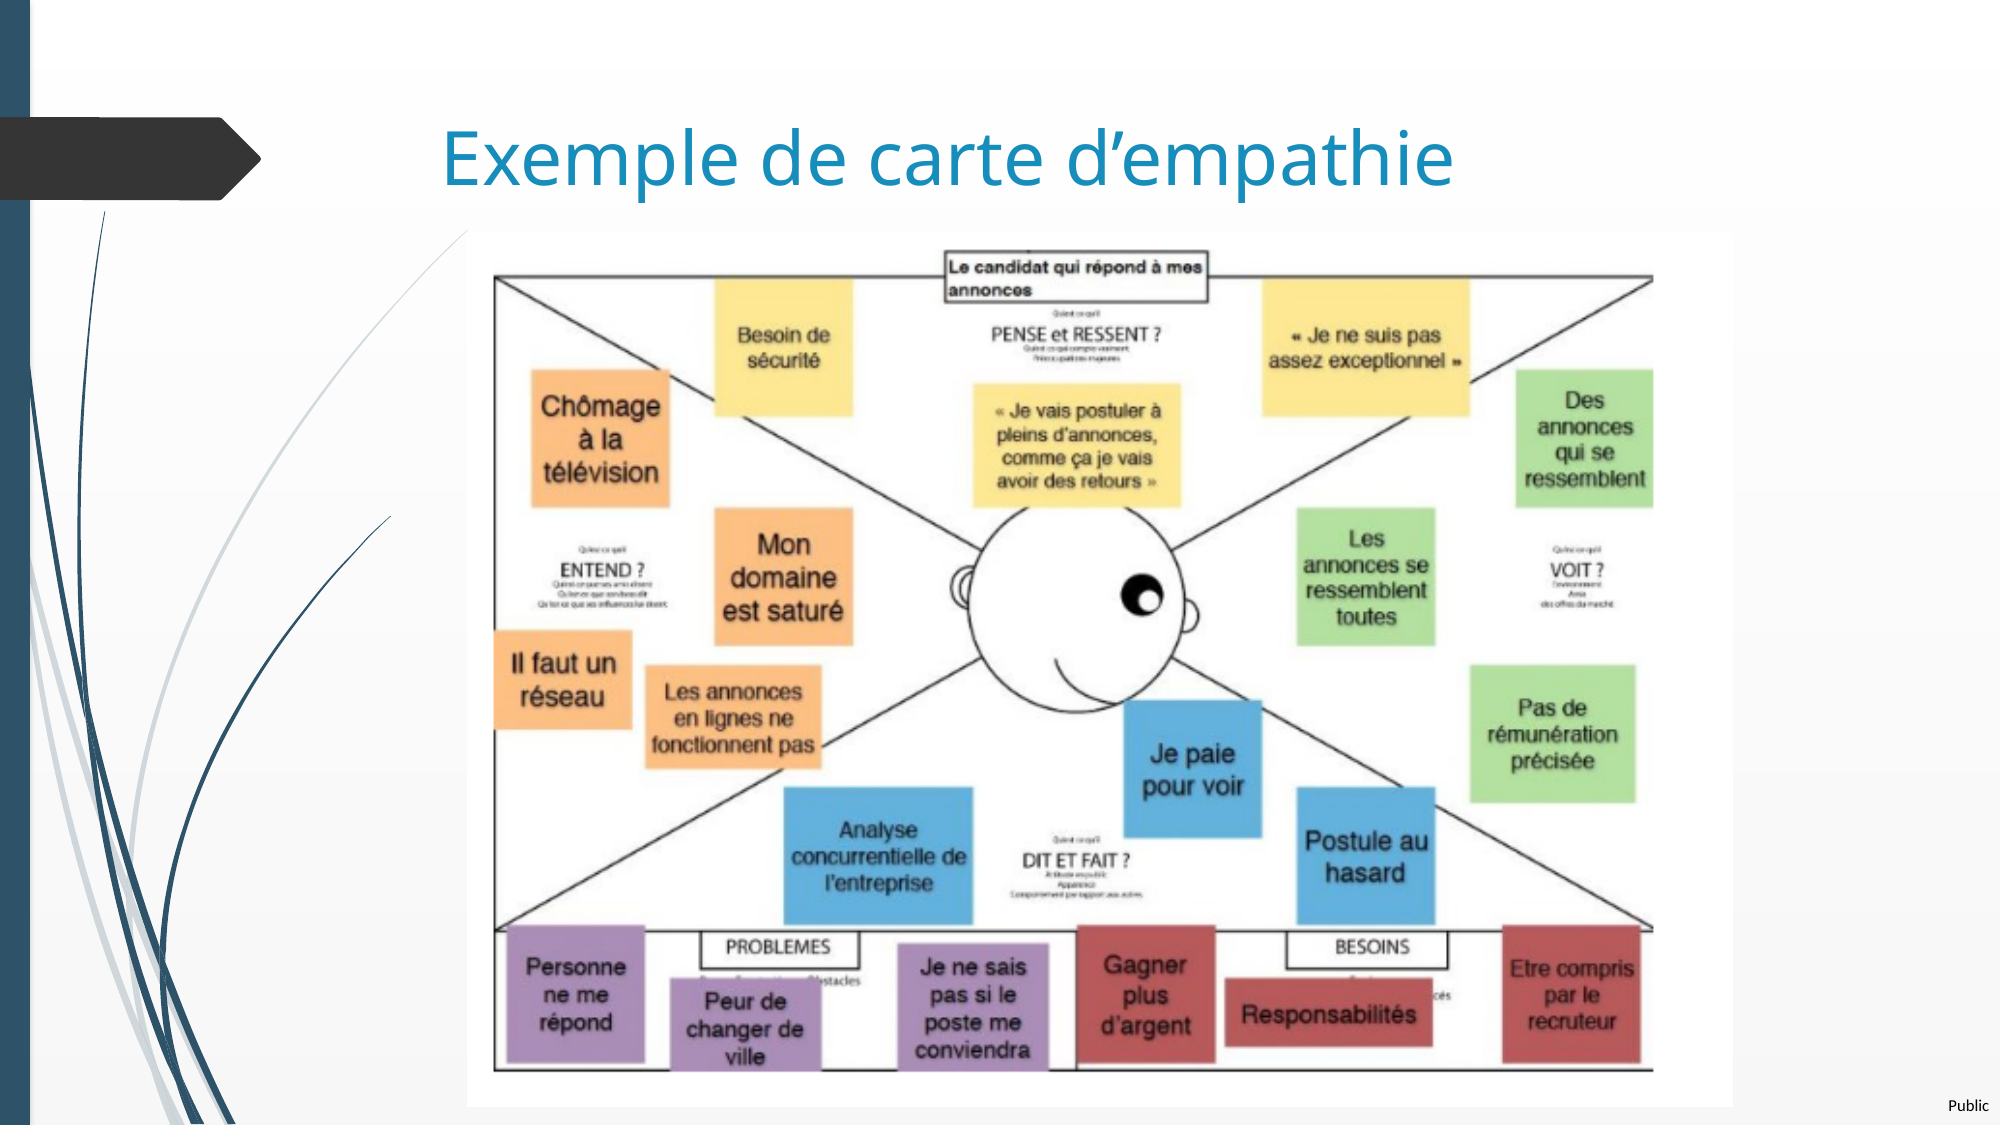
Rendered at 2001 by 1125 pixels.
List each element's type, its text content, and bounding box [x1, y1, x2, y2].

title Exemple de carte d’empathie [425, 102, 1888, 313]
picture [467, 233, 1733, 1108]
